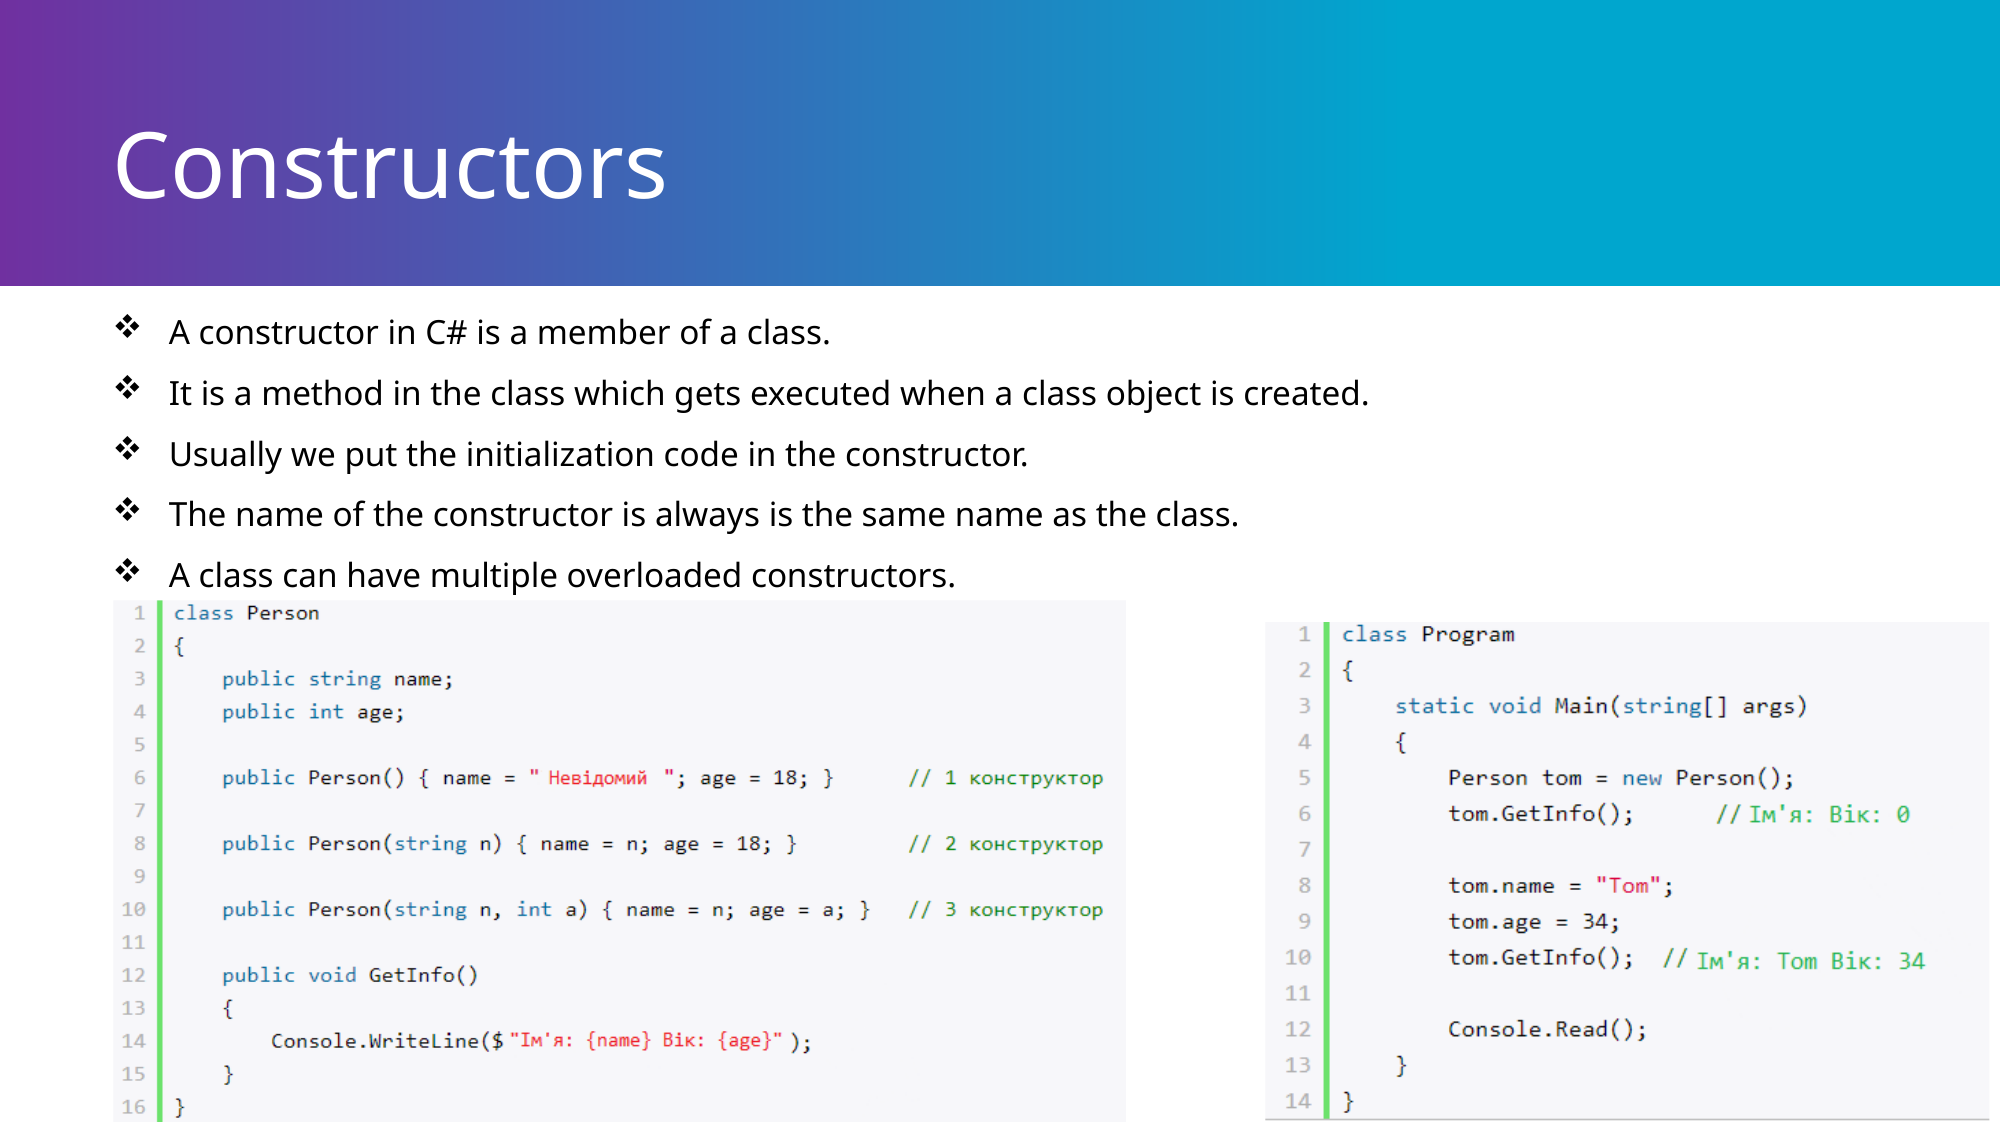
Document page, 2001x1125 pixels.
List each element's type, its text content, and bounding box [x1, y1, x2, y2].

picture [112, 595, 1126, 1122]
picture [1264, 622, 2000, 1122]
title Constructors [112, 112, 1888, 225]
list A constructor in C# is a member of a class. It is a method in the class which gets executed when a class object is created. Usually we put the initialization code in the constructor. The name of the constructor is always is the same name as the class. A class can have multiple overloaded constructors. [112, 303, 1638, 749]
